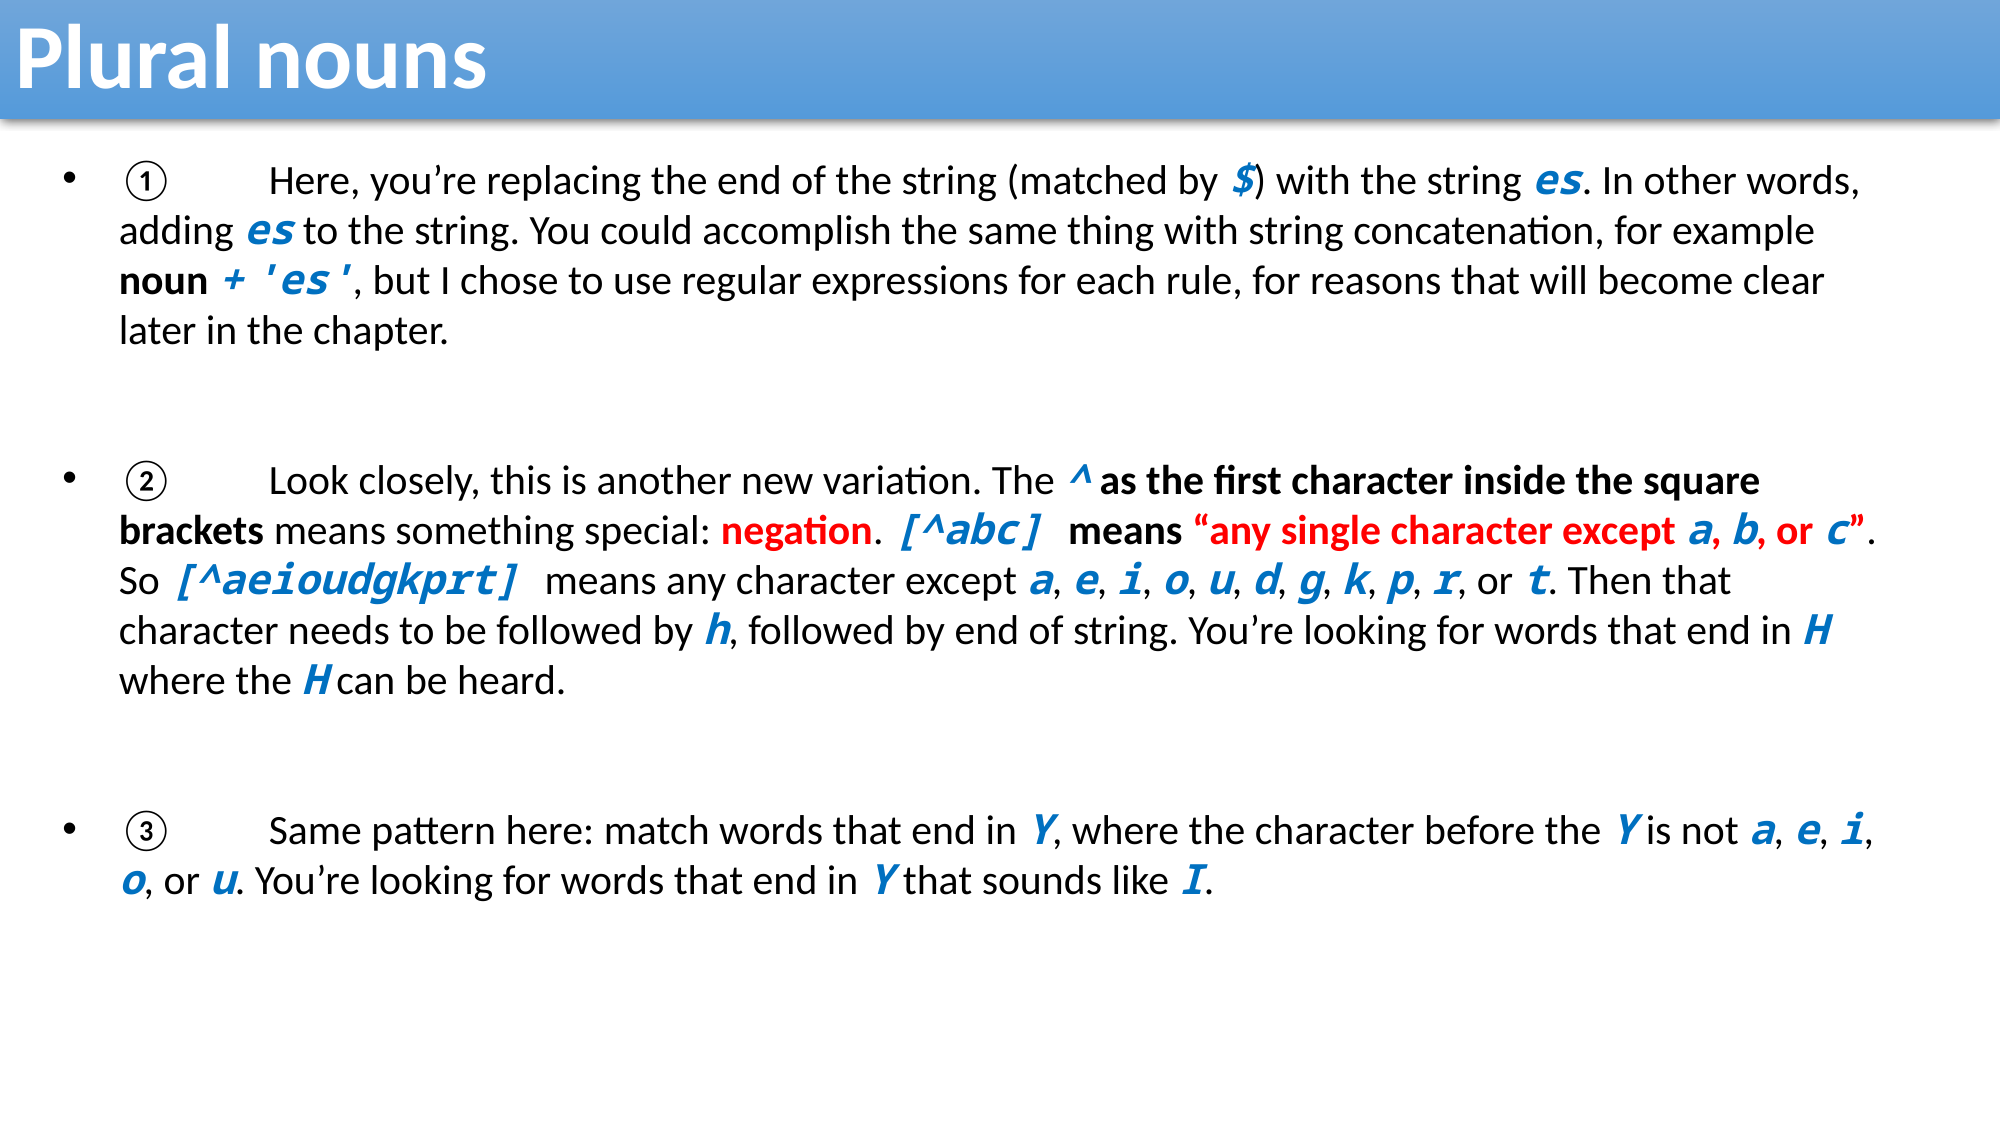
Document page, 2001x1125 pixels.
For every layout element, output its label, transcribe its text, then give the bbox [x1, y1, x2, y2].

text_box Plural nouns [0, 0, 2000, 119]
text_box ① Here, you’re replacing the end of the string (matched by $) with the string es. In other words, adding es to the string. You could accomplish the same thing with string concatenation, for example noun + 'es', but I chose to use regular expressions for each rule, for reasons that will become clear later in the chapter. ② Look closely, this is another new variation. The ^ as the first character inside the square brackets means something special: negation. [^abc] means “any single character except a, b, or c”. So [^aeioudgkprt] means any character except a, e, i, o, u, d, g, k, p, r, or t. Then that character needs to be followed by h, followed by end of string. You’re looking for words that end in H where the H can be heard. ③ Same pattern here: match words that end in Y, where the character before the Y is not a, e, i, o, or u. You’re looking for words that end in Y that sounds like I. [47, 145, 1911, 911]
